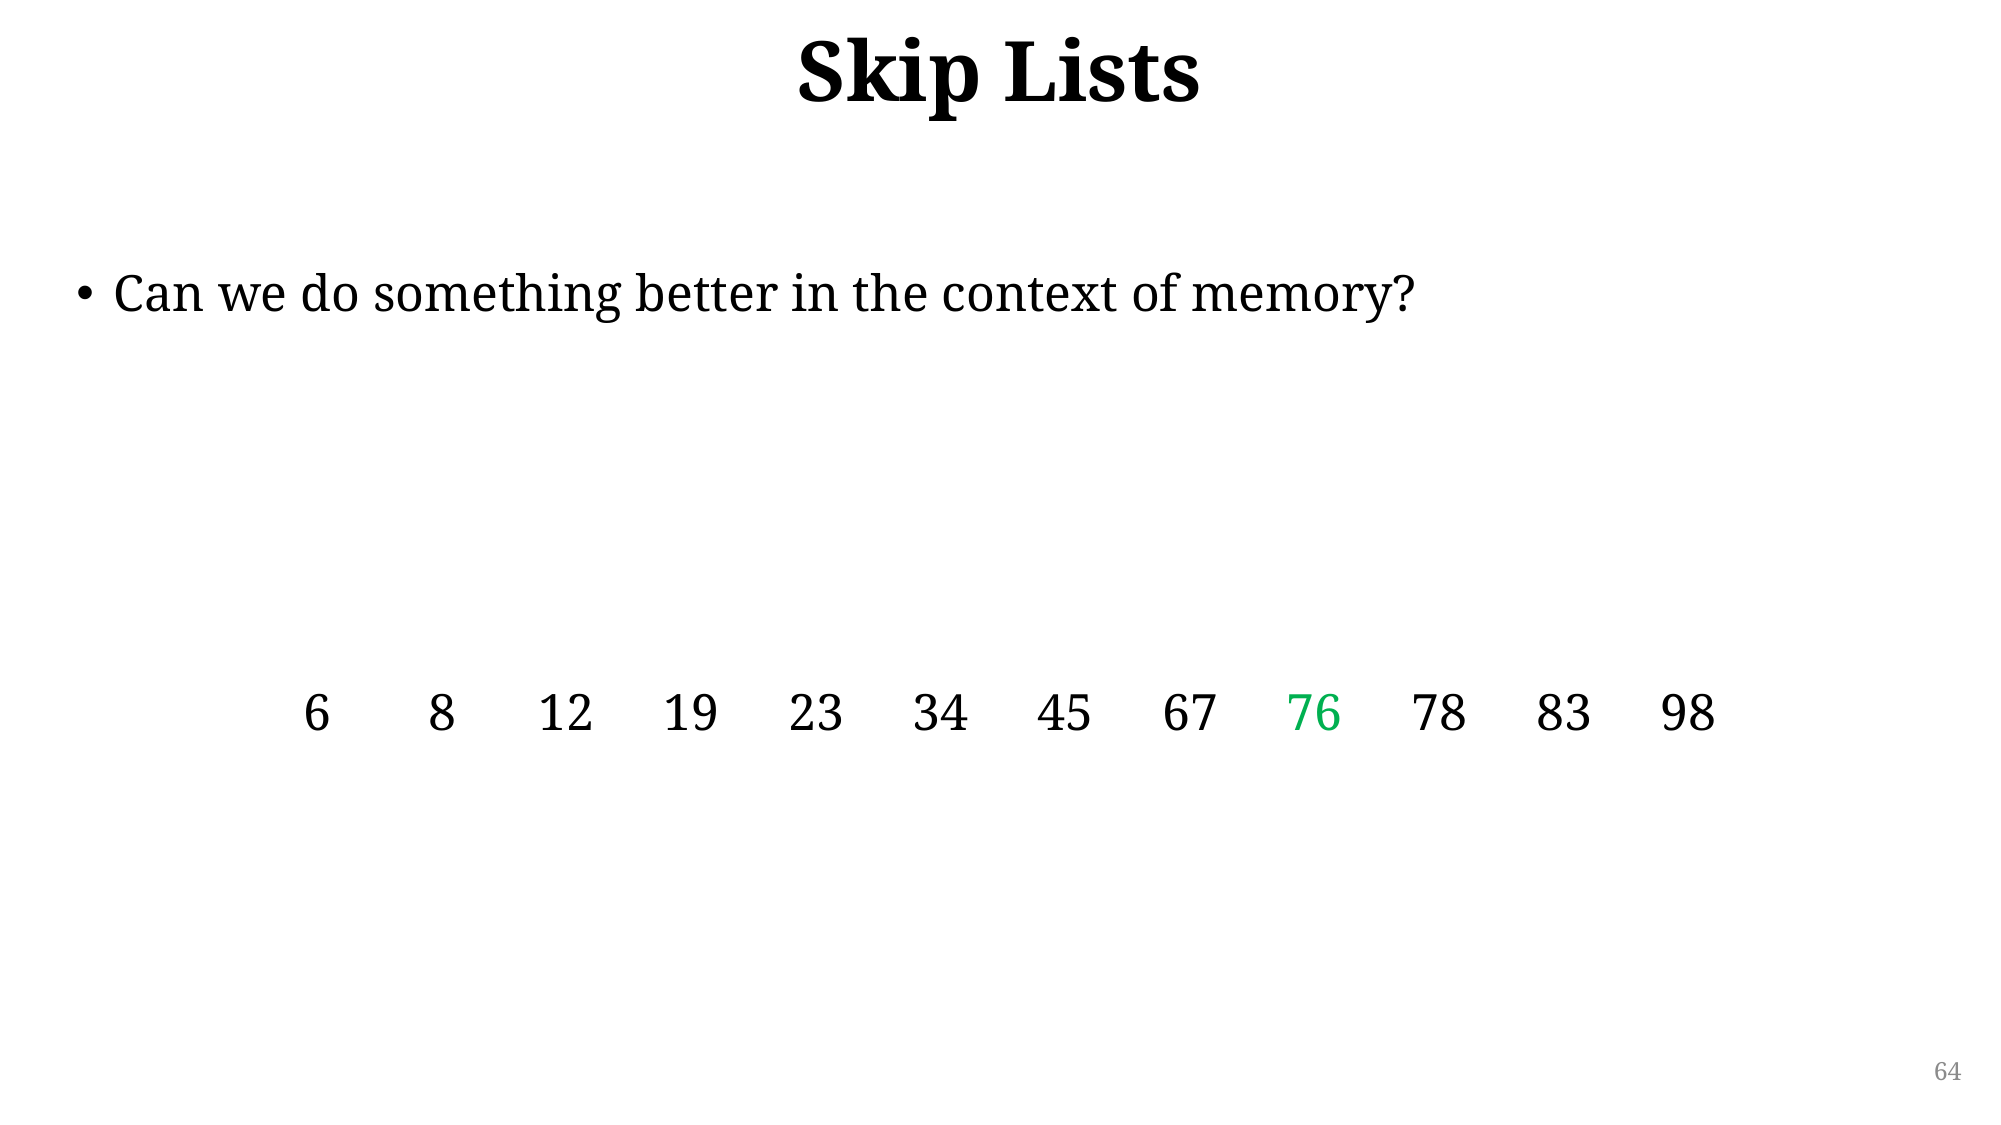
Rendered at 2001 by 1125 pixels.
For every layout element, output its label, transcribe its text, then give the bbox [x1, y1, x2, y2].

table_header 76 [1253, 669, 1377, 753]
title Skip Lists [137, 0, 1863, 149]
table_header 8 [380, 669, 505, 753]
table_header 83 [1502, 669, 1627, 753]
table_header 12 [505, 669, 629, 753]
table_header 34 [879, 669, 1003, 753]
table_header 45 [1003, 669, 1128, 753]
list Can we do something better in the context of memory? [61, 260, 2000, 521]
table_header 23 [754, 669, 879, 753]
table_header 78 [1377, 669, 1502, 753]
slide_number 64 [1526, 1042, 1977, 1103]
table_header 67 [1128, 669, 1253, 753]
table_header 19 [629, 669, 754, 753]
table_header 98 [1627, 669, 1751, 753]
table_header 6 [255, 669, 380, 753]
